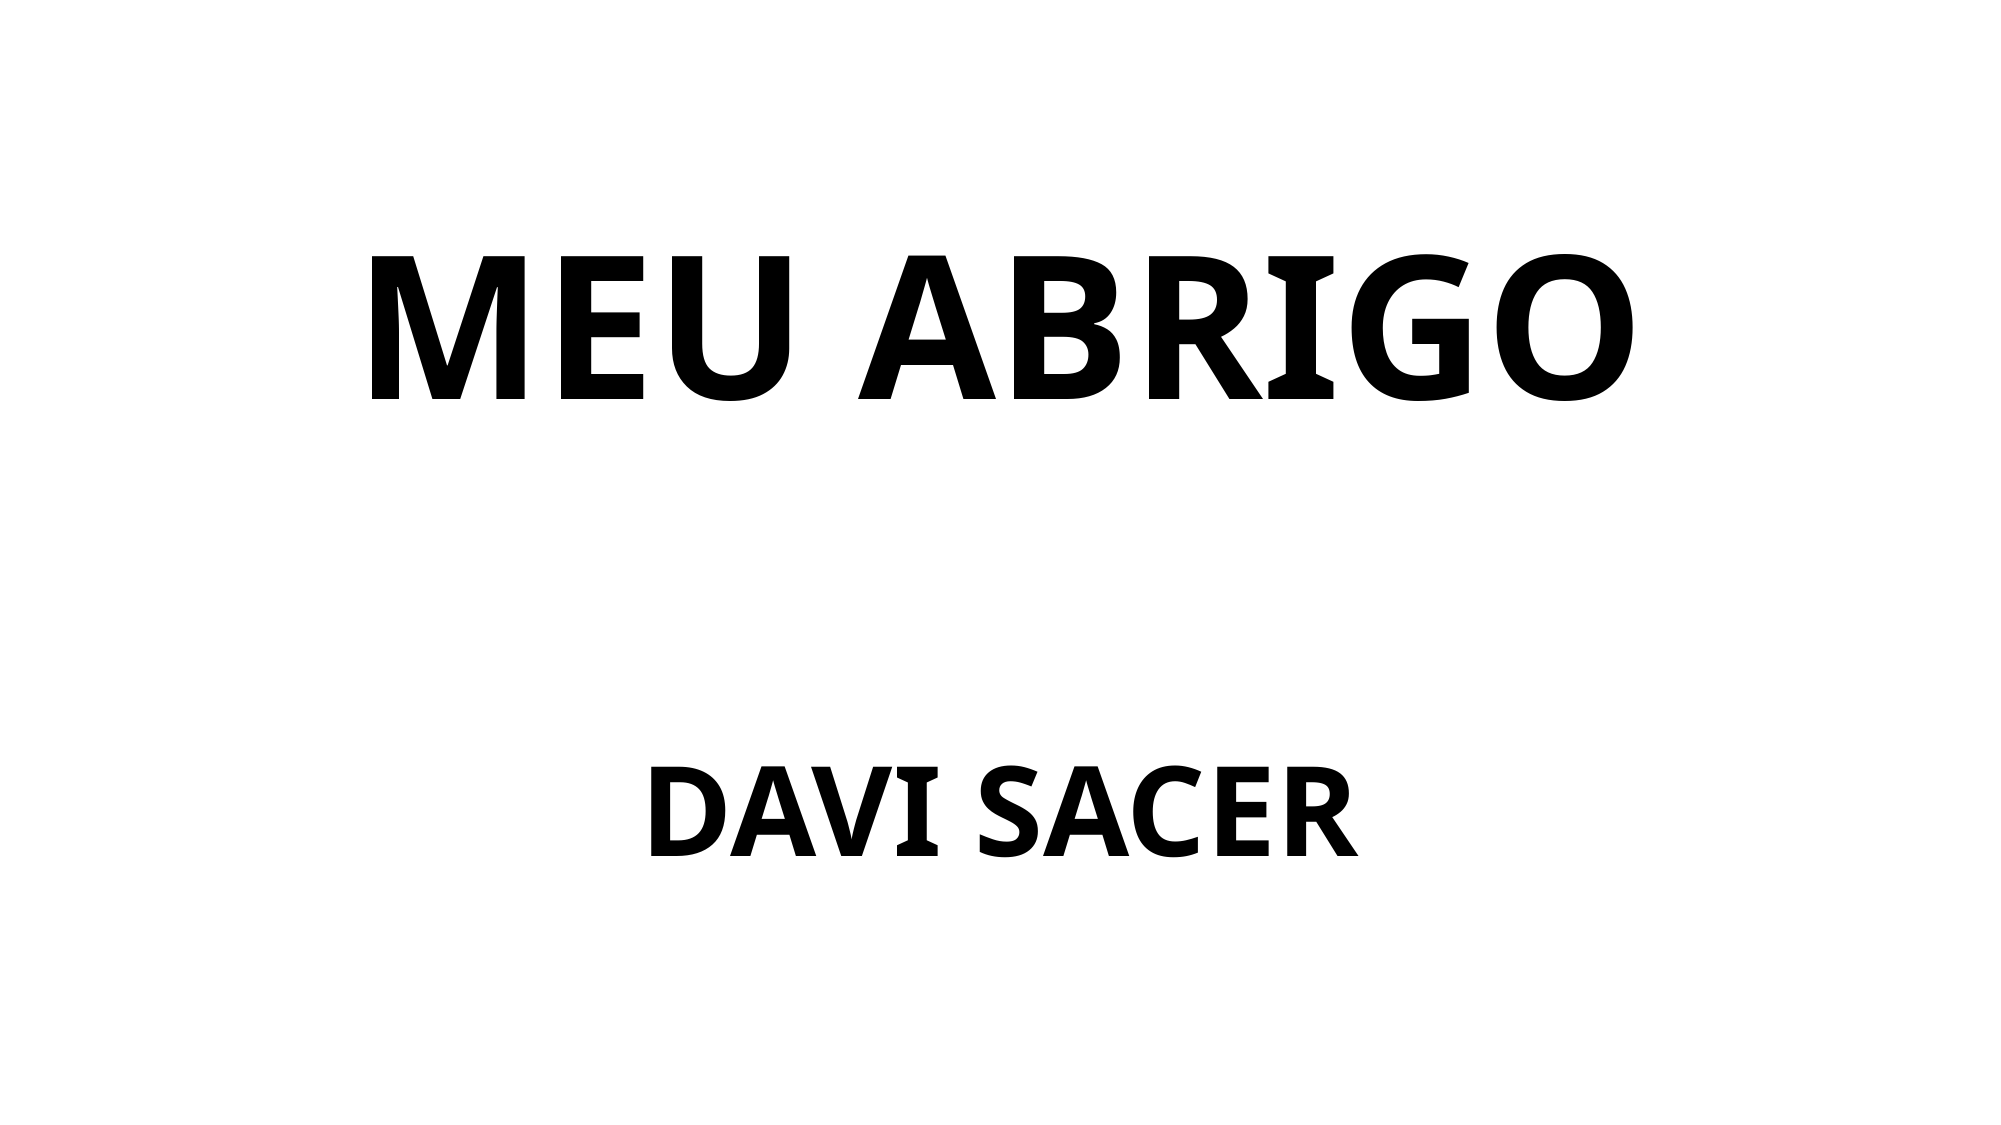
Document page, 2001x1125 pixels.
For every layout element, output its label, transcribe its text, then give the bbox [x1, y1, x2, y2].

subtitle DAVI SACER [249, 740, 1750, 1013]
title MEU ABRIGO [249, 58, 1750, 450]
